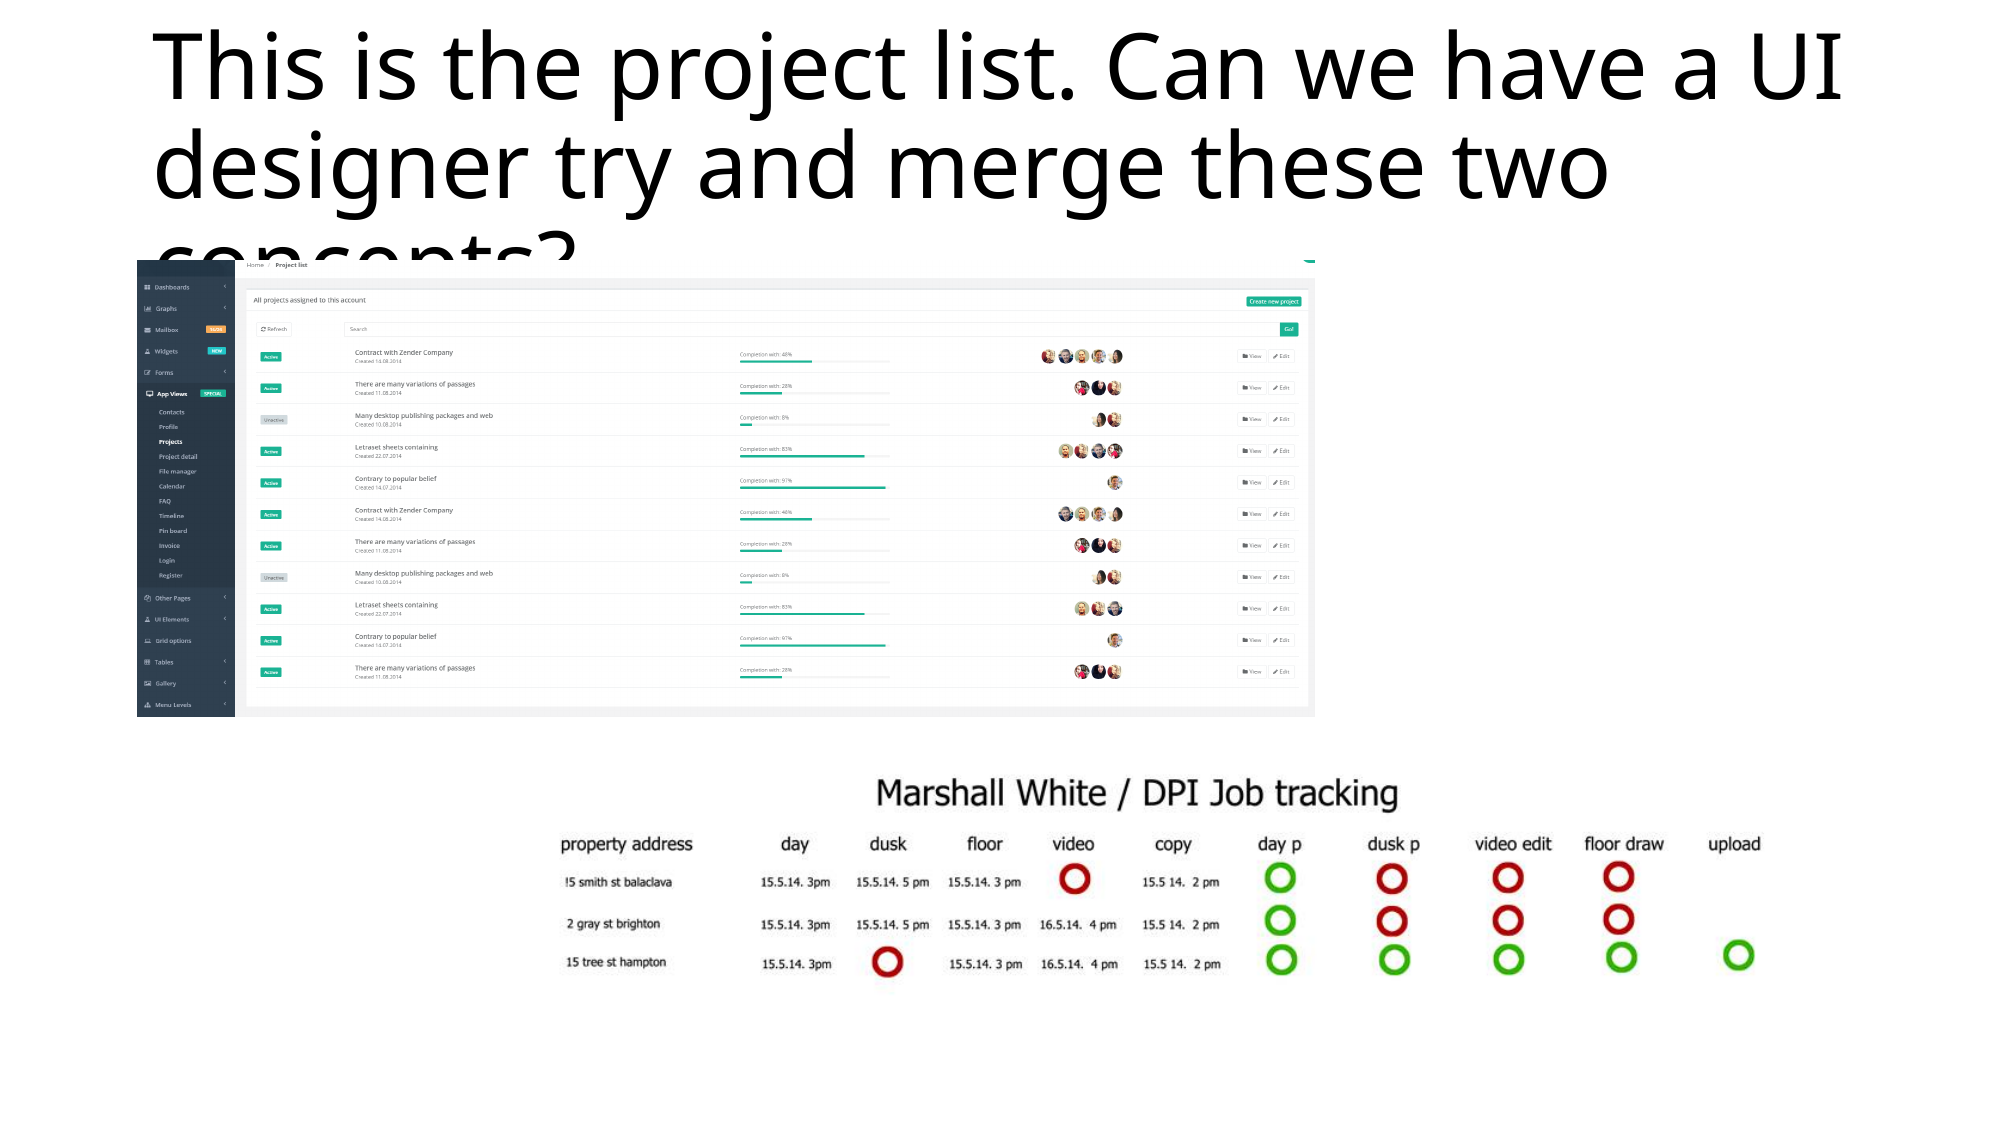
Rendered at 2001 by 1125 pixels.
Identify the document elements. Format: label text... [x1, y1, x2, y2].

title This is the project list. Can we have a UI designer try and merge these two concepts? [137, 59, 1863, 278]
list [137, 260, 1315, 717]
picture [531, 765, 1788, 1125]
